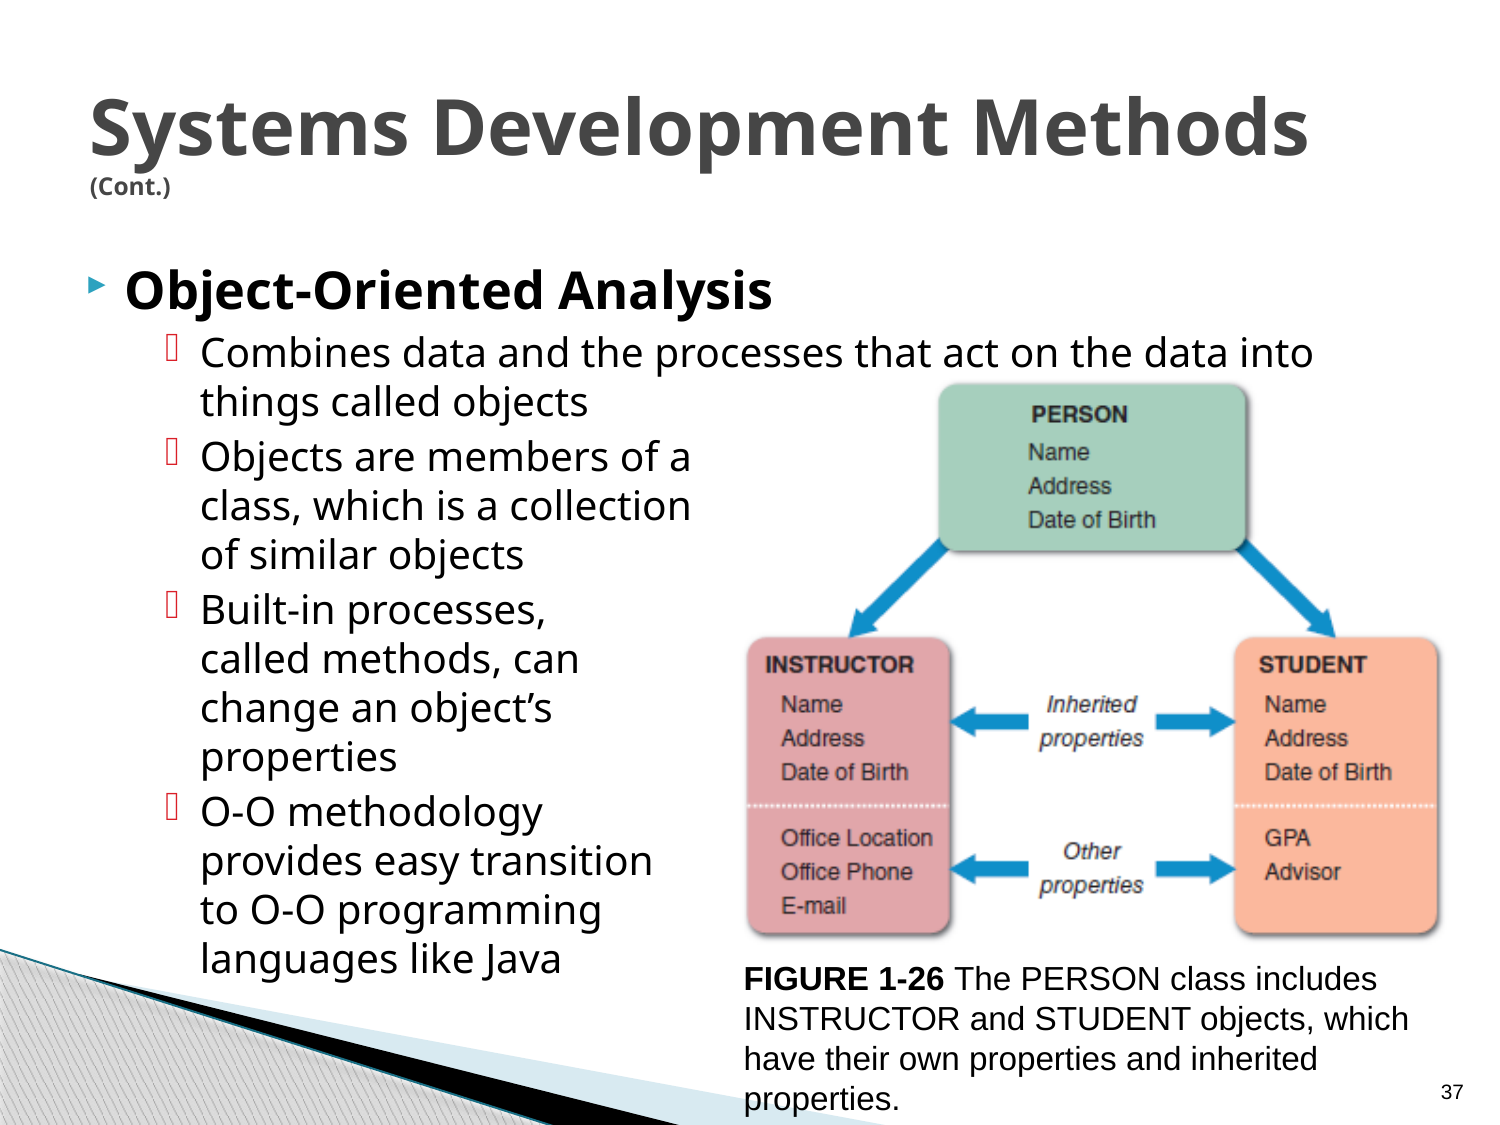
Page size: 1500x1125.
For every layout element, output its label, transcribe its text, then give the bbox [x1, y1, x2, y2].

title Systems Development Methods (Cont.) [75, 45, 1425, 233]
list Object-Oriented Analysis Combines data and the processes that act on the data into things called objects Objects are members of a class, which is a collection of similar objects Built-in processes, called methods, can change an object’s properties O-O methodology provides easy transition to O-O programming languages like Java [53, 249, 1404, 993]
picture [728, 374, 1476, 951]
text_box FIGURE 1-26 The PERSON class includes INSTRUCTOR and STUDENT objects, which have their own properties and inherited properties. [728, 960, 1450, 1125]
slide_number 37 [1450, 1051, 1479, 1112]
